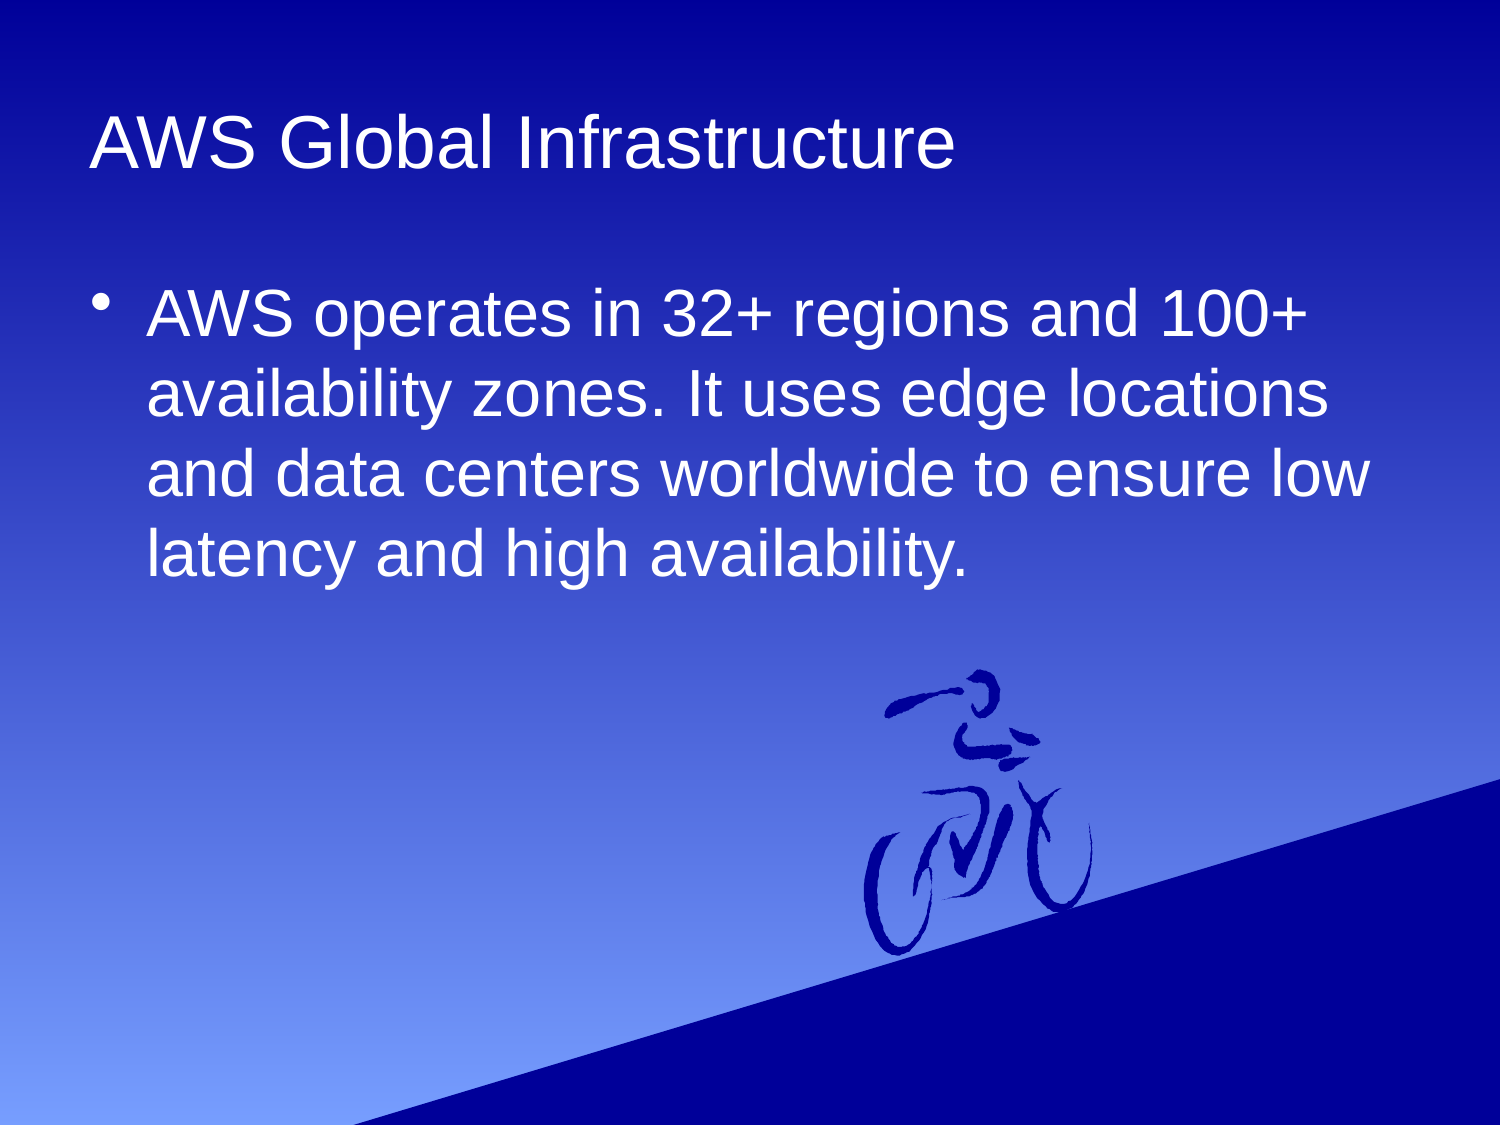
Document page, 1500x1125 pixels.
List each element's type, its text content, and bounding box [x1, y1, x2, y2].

list AWS operates in 32+ regions and 100+ availability zones. It uses edge locations and data centers worldwide to ensure low latency and high availability. [74, 262, 1426, 1006]
title AWS Global Infrastructure [74, 44, 1426, 233]
